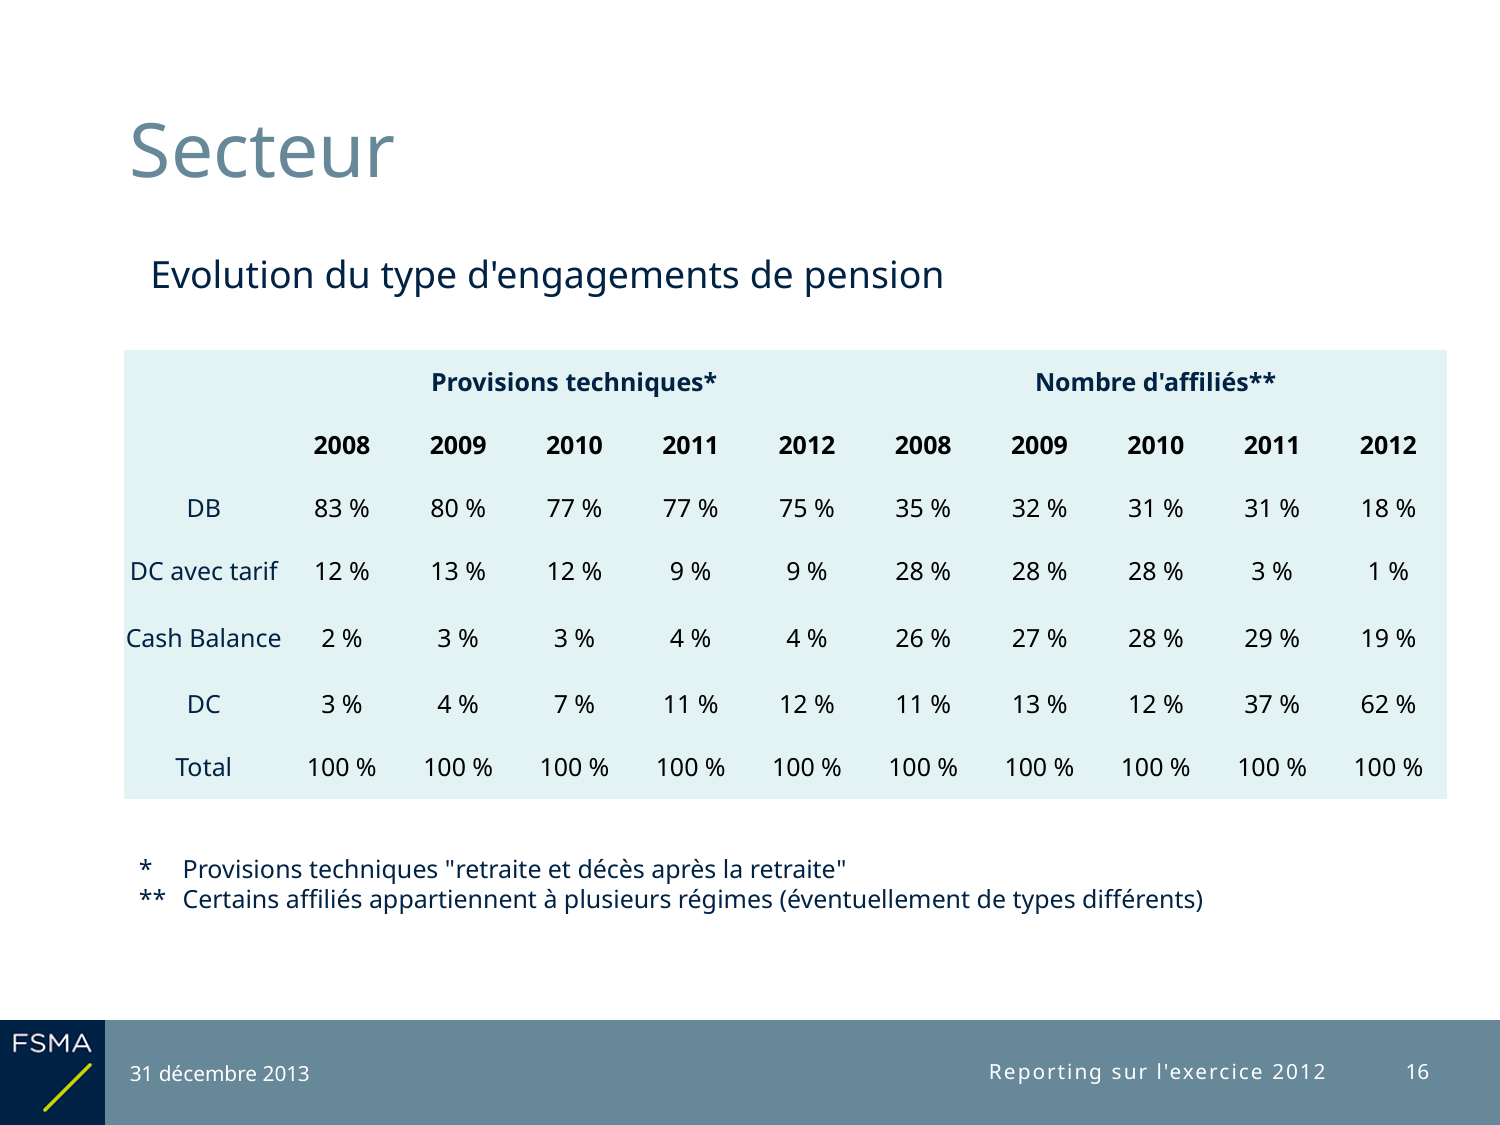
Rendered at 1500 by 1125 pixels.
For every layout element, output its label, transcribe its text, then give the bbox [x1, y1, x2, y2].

table_cell 3 % [400, 602, 516, 673]
table_cell 2011 [633, 413, 749, 476]
slide_number 16 [1355, 1020, 1430, 1125]
table_cell 12 % [749, 673, 865, 736]
text_box Evolution du type d'engagements de pension [135, 243, 1400, 304]
table_cell 1 % [1330, 539, 1447, 602]
table_cell 27 % [981, 602, 1098, 673]
table_cell 9 % [633, 539, 749, 602]
table_cell 2008 [284, 413, 400, 476]
footer Reporting sur l'exercice 2012 [395, 1020, 1326, 1125]
table_cell 100 % [1330, 736, 1447, 799]
table_cell 100 % [284, 736, 400, 799]
table_cell DC avec tarif [124, 539, 284, 602]
table_cell 100 % [865, 736, 981, 799]
table_cell 12 % [284, 539, 400, 602]
table_cell 9 % [749, 539, 865, 602]
table_cell 3 % [1214, 539, 1330, 602]
table_cell 100 % [981, 736, 1098, 799]
table_cell 11 % [633, 673, 749, 736]
table_cell 4 % [400, 673, 516, 736]
table_cell 2010 [516, 413, 633, 476]
slide_number 31 décembre 2013 [129, 1020, 395, 1125]
table_header Provisions techniques* [284, 350, 865, 413]
table_cell 12 % [1098, 673, 1214, 736]
table_cell 28 % [1098, 602, 1214, 673]
table_cell 100 % [1098, 736, 1214, 799]
table_cell 28 % [981, 539, 1098, 602]
table_cell 12 % [516, 539, 633, 602]
table_cell 2009 [981, 413, 1098, 476]
table_cell Total [124, 736, 284, 799]
table_cell 75 % [749, 476, 865, 539]
table_cell 100 % [633, 736, 749, 799]
table_cell 11 % [865, 673, 981, 736]
table_cell 100 % [516, 736, 633, 799]
table_cell 77 % [633, 476, 749, 539]
table_cell 100 % [1214, 736, 1330, 799]
table_cell 28 % [865, 539, 981, 602]
table_header Nombre d'affiliés** [865, 350, 1447, 413]
table_cell Cash Balance [124, 602, 284, 673]
text_box * Provisions techniques "retraite et décès après la retraite" ** Certains affiliés appartiennent à plusieurs régimes (éventuellement de types différents) [123, 845, 1435, 921]
table_cell 7 % [516, 673, 633, 736]
table_cell 2008 [865, 413, 981, 476]
table_cell 32 % [981, 476, 1098, 539]
table_cell 3 % [284, 673, 400, 736]
table_cell 62 % [1330, 673, 1447, 736]
table_cell 100 % [749, 736, 865, 799]
table_cell 35 % [865, 476, 981, 539]
table_cell 29 % [1214, 602, 1330, 673]
table_cell 80 % [400, 476, 516, 539]
table_cell 2011 [1214, 413, 1330, 476]
table_cell 31 % [1214, 476, 1330, 539]
picture [0, 1020, 105, 1125]
table_cell 31 % [1098, 476, 1214, 539]
table_cell 4 % [633, 602, 749, 673]
table_cell 4 % [749, 602, 865, 673]
table_cell 2010 [1098, 413, 1214, 476]
table_cell 2012 [1330, 413, 1447, 476]
table_cell DB [124, 476, 284, 539]
table_cell 2012 [749, 413, 865, 476]
table_cell 77 % [516, 476, 633, 539]
table_cell 13 % [400, 539, 516, 602]
title Secteur [129, 30, 1425, 193]
table_cell 26 % [865, 602, 981, 673]
table_cell 2009 [400, 413, 516, 476]
table_cell 18 % [1330, 476, 1447, 539]
table_cell DC [124, 673, 284, 736]
table_cell 28 % [1098, 539, 1214, 602]
table_cell 37 % [1214, 673, 1330, 736]
table_cell 13 % [981, 673, 1098, 736]
table_header [124, 350, 284, 476]
table_cell 3 % [516, 602, 633, 673]
table_cell 83 % [284, 476, 400, 539]
table_cell 19 % [1330, 602, 1447, 673]
table_cell 2 % [284, 602, 400, 673]
table_cell 100 % [400, 736, 516, 799]
